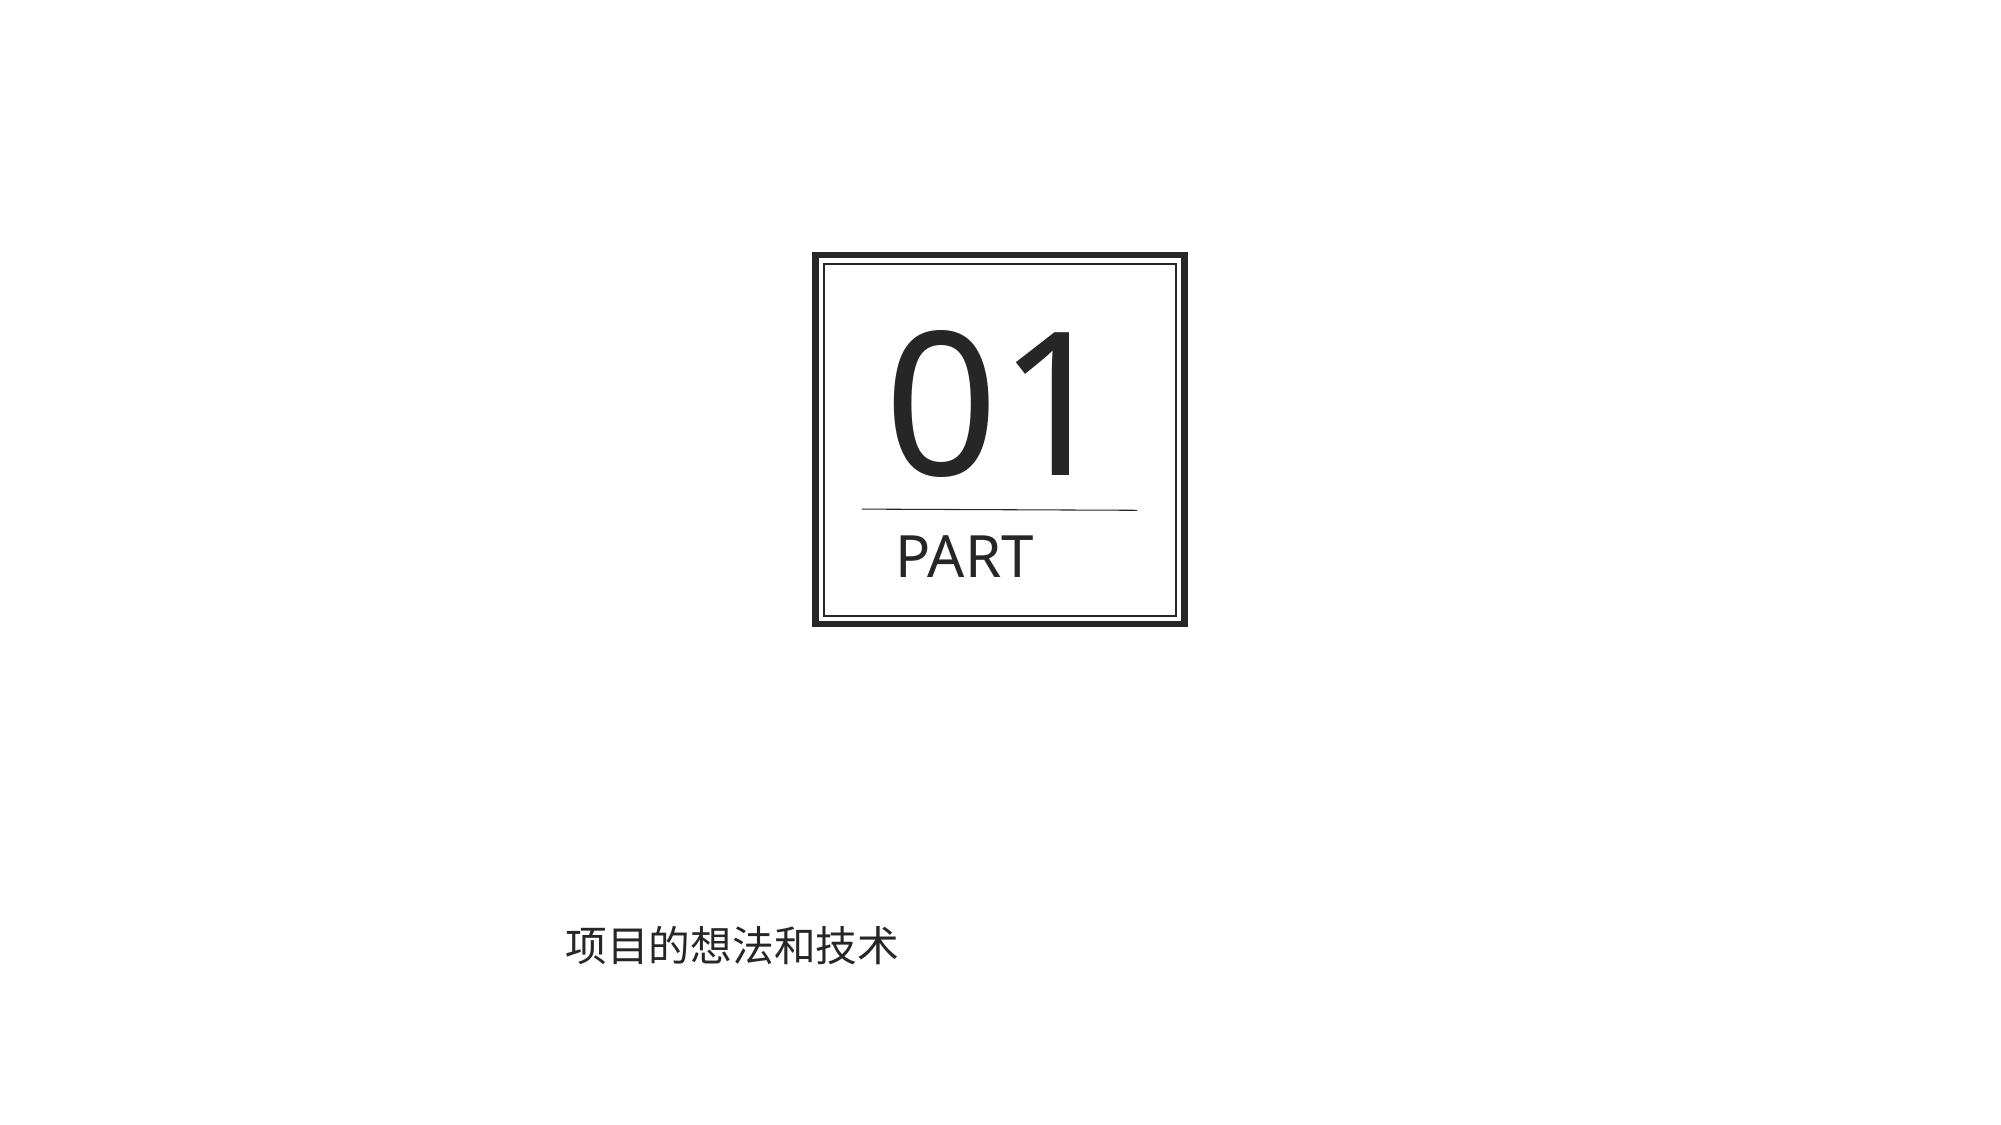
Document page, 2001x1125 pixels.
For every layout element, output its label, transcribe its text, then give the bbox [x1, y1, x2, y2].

text_box 项目的想法和技术 [550, 911, 1450, 977]
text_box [815, 255, 1185, 625]
